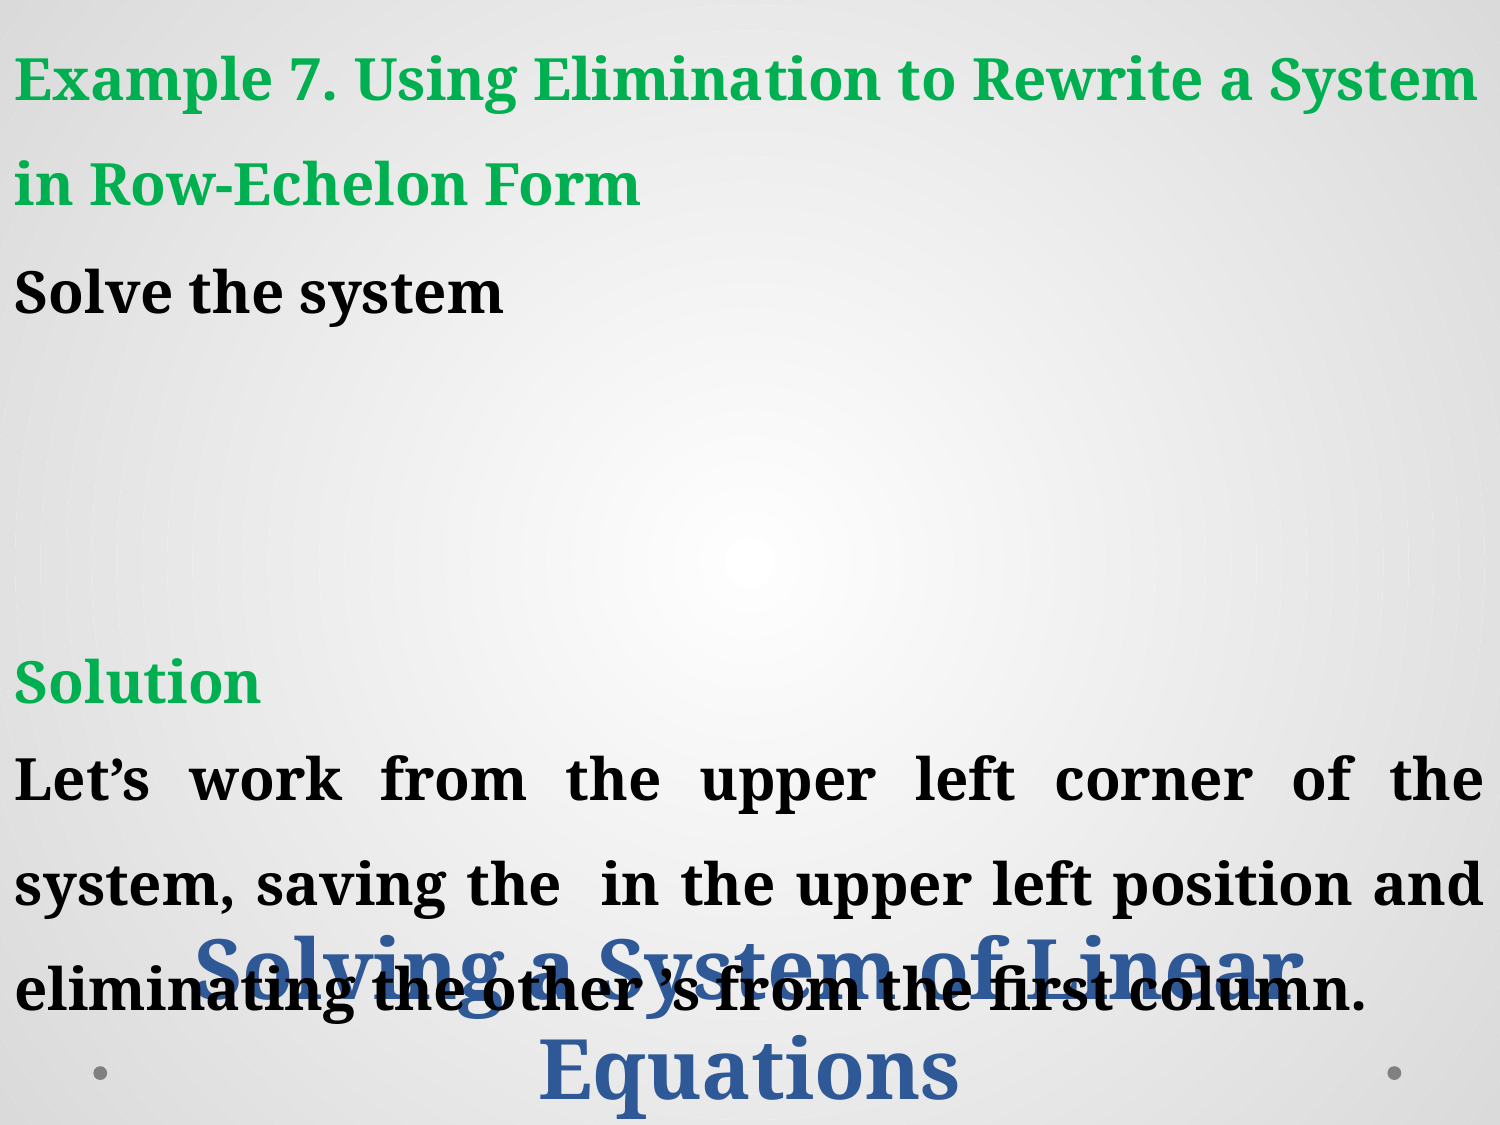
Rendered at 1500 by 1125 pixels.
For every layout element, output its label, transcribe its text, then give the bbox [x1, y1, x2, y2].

text_box Solution [0, 637, 1500, 723]
text_box Solving a System of Linear Equations [12, 1012, 1488, 1124]
text_box Example 7. Using Elimination to Rewrite a System in Row-Echelon Form [0, 0, 1500, 225]
